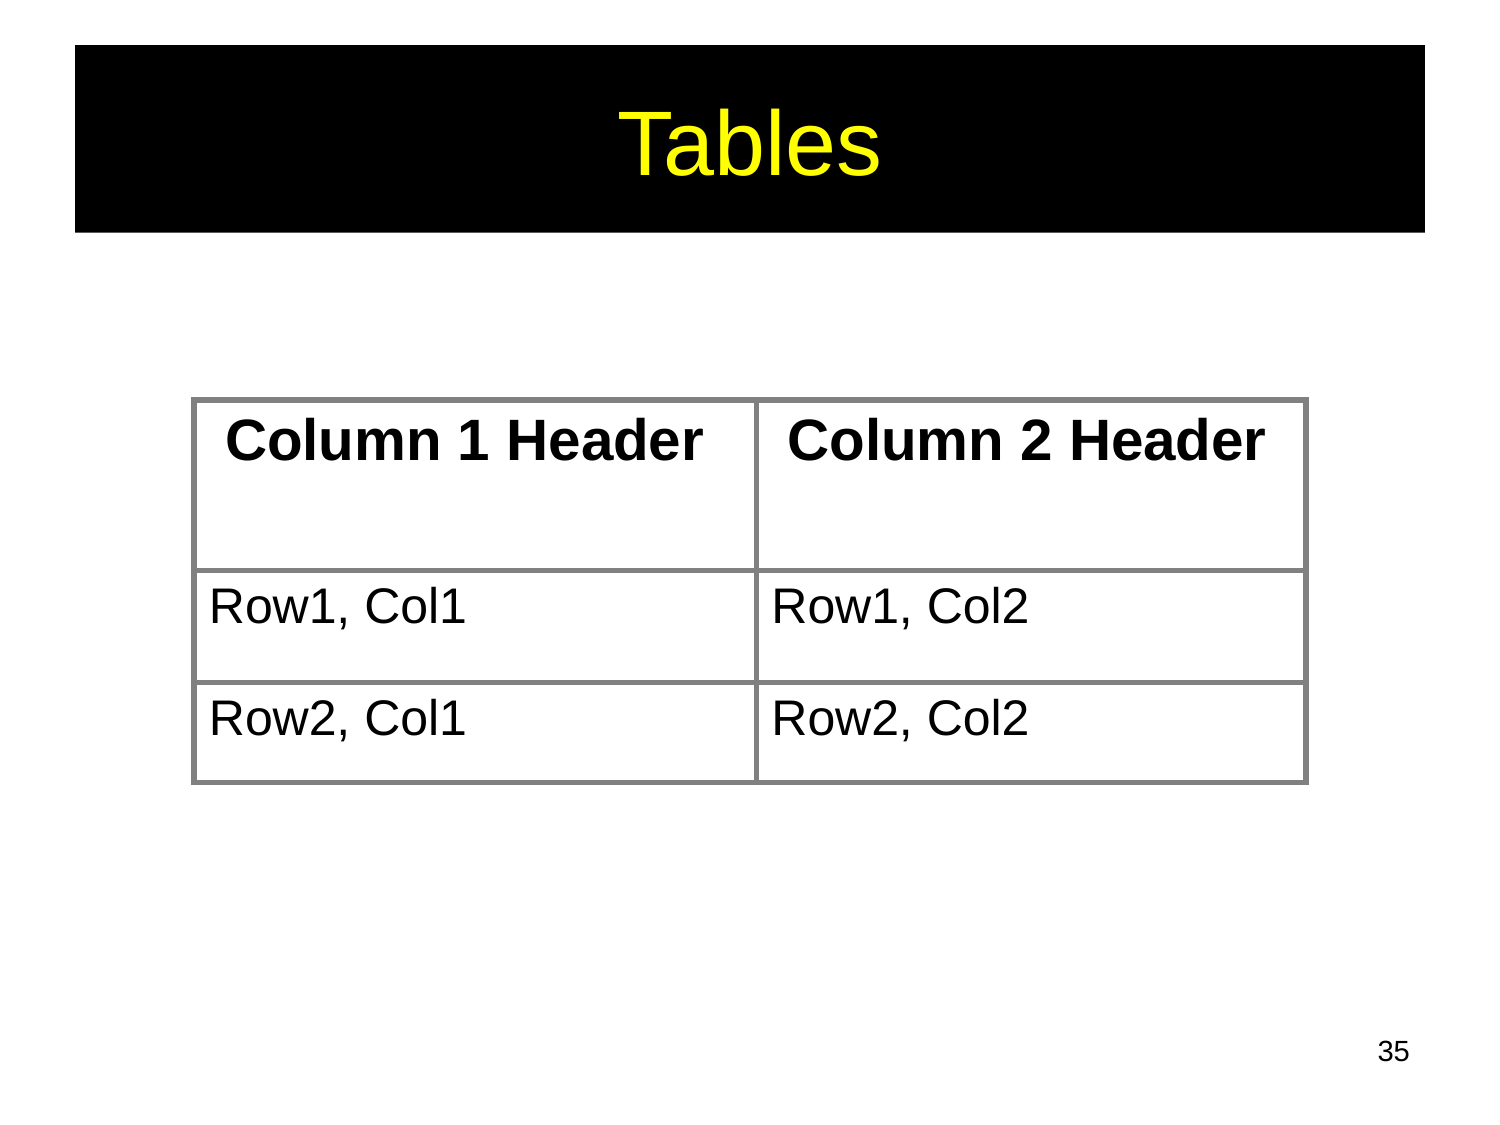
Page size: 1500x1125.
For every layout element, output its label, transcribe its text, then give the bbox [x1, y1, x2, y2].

table_cell Row1, Col1 [197, 573, 754, 680]
title Tables [74, 44, 1426, 233]
slide_number 35 [1074, 1024, 1426, 1103]
table_cell Row1, Col2 [759, 573, 1303, 680]
table_header Column 1 Header [197, 403, 754, 568]
table_cell Row2, Col2 [759, 685, 1303, 780]
table_cell Row2, Col1 [197, 685, 754, 780]
table_header Column 2 Header [759, 403, 1303, 568]
